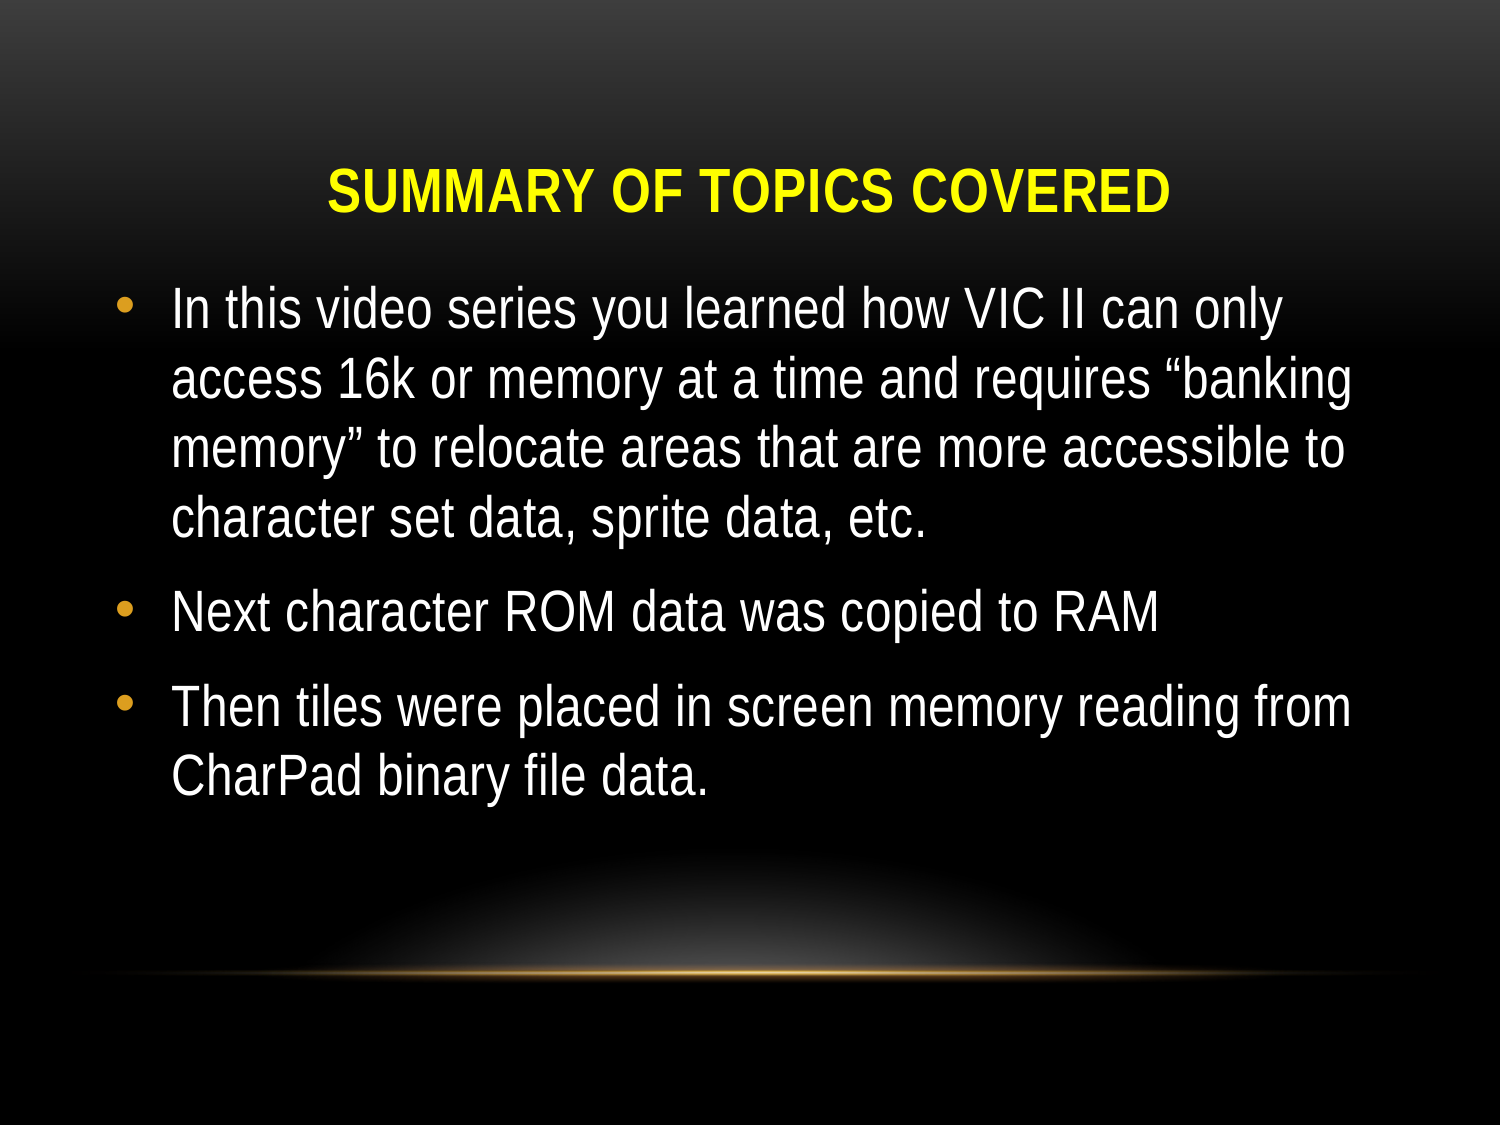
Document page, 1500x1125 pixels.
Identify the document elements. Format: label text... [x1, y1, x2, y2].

list In this video series you learned how VIC II can only access 16k or memory at a time and requires “banking memory” to relocate areas that are more accessible to character set data, sprite data, etc. Next character ROM data was copied to RAM Then tiles were placed in screen memory reading from CharPad binary file data. [99, 262, 1400, 938]
picture [0, 0, 1500, 1125]
title Summary of topics covered [99, 45, 1400, 233]
